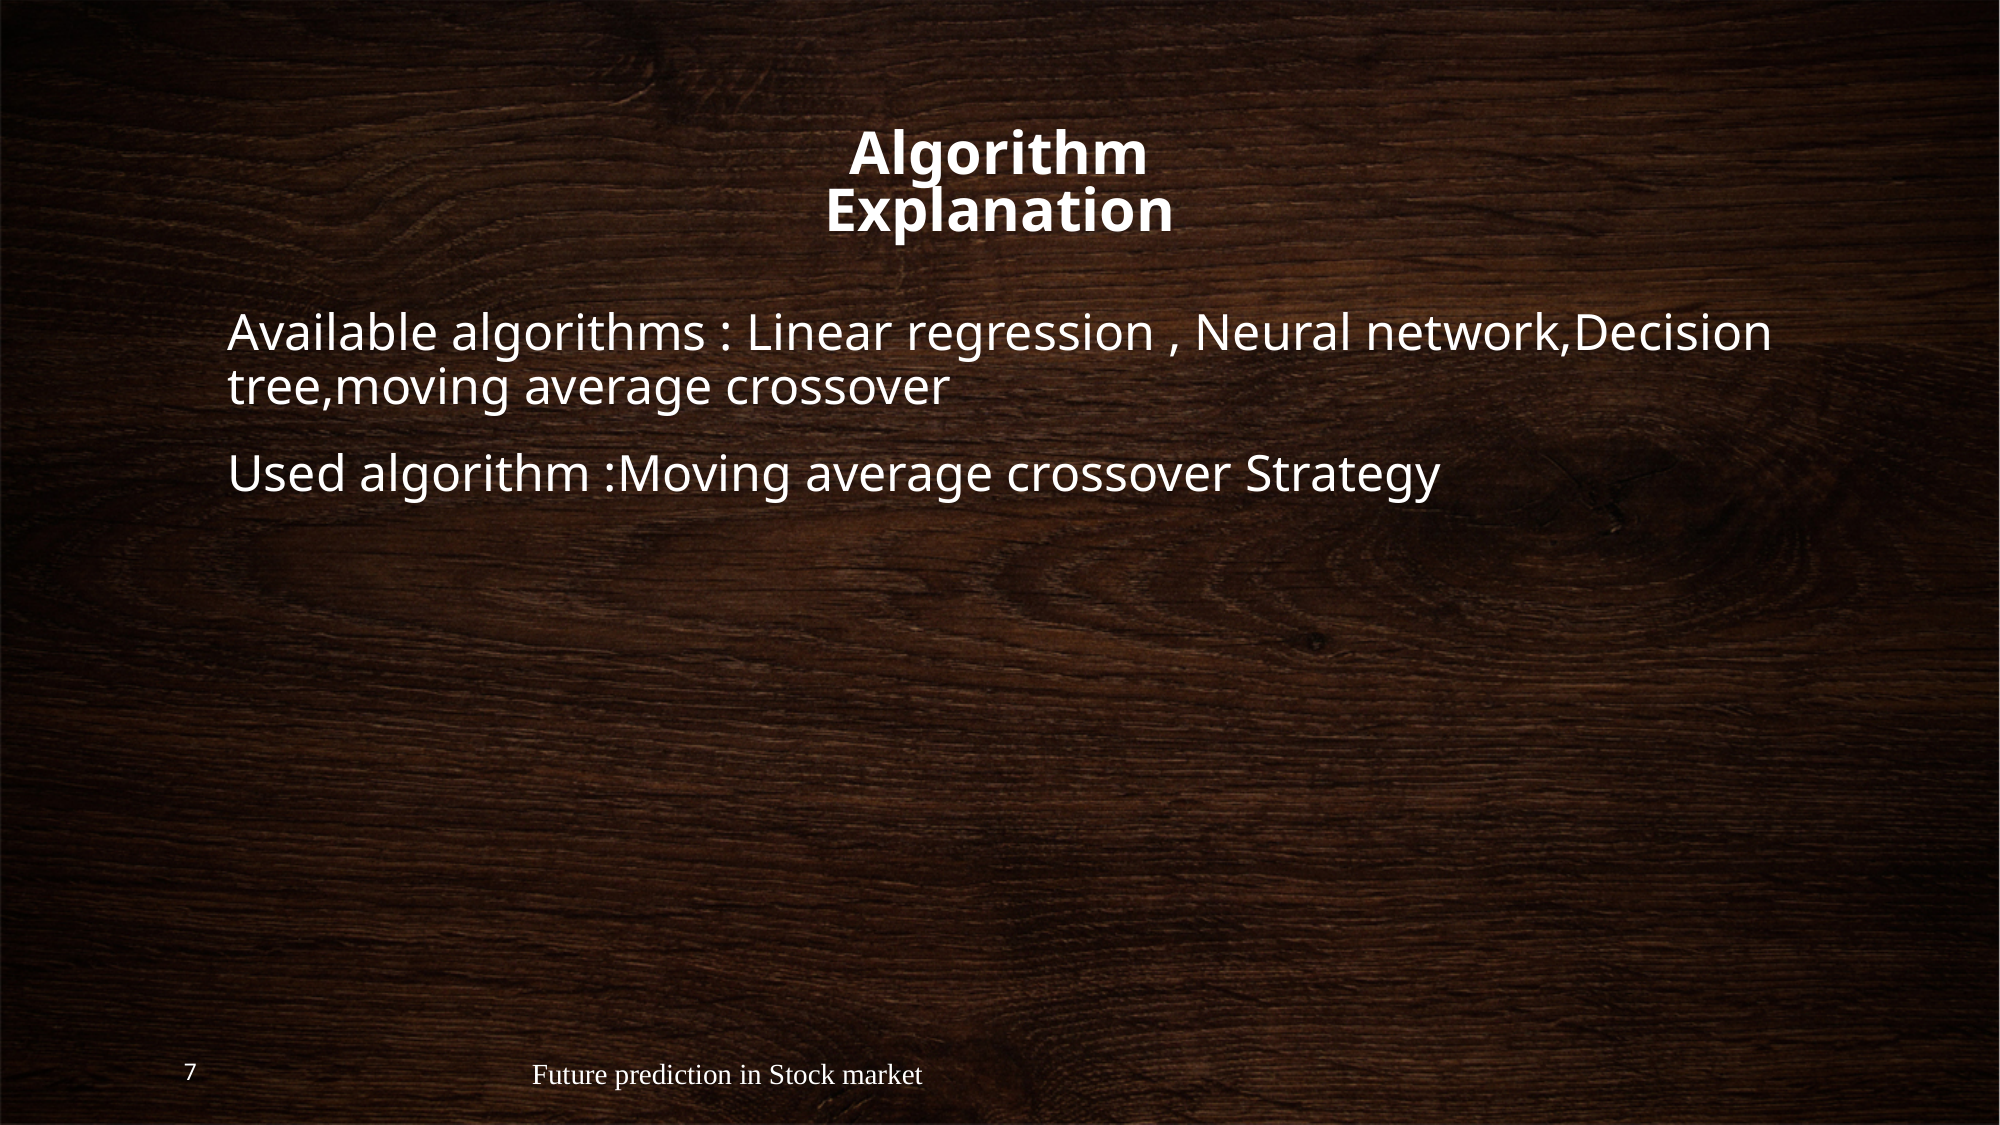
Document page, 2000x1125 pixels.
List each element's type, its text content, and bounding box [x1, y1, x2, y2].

title Algorithm Explanation [212, 62, 1788, 250]
slide_number 7 [12, 1050, 213, 1096]
picture [0, 0, 2000, 1125]
footer Future prediction in Stock market [213, 1050, 1250, 1096]
list Available algorithms : Linear regression , Neural network,Decision tree,moving average crossover Used algorithm :Moving average crossover Strategy [212, 299, 1825, 1013]
